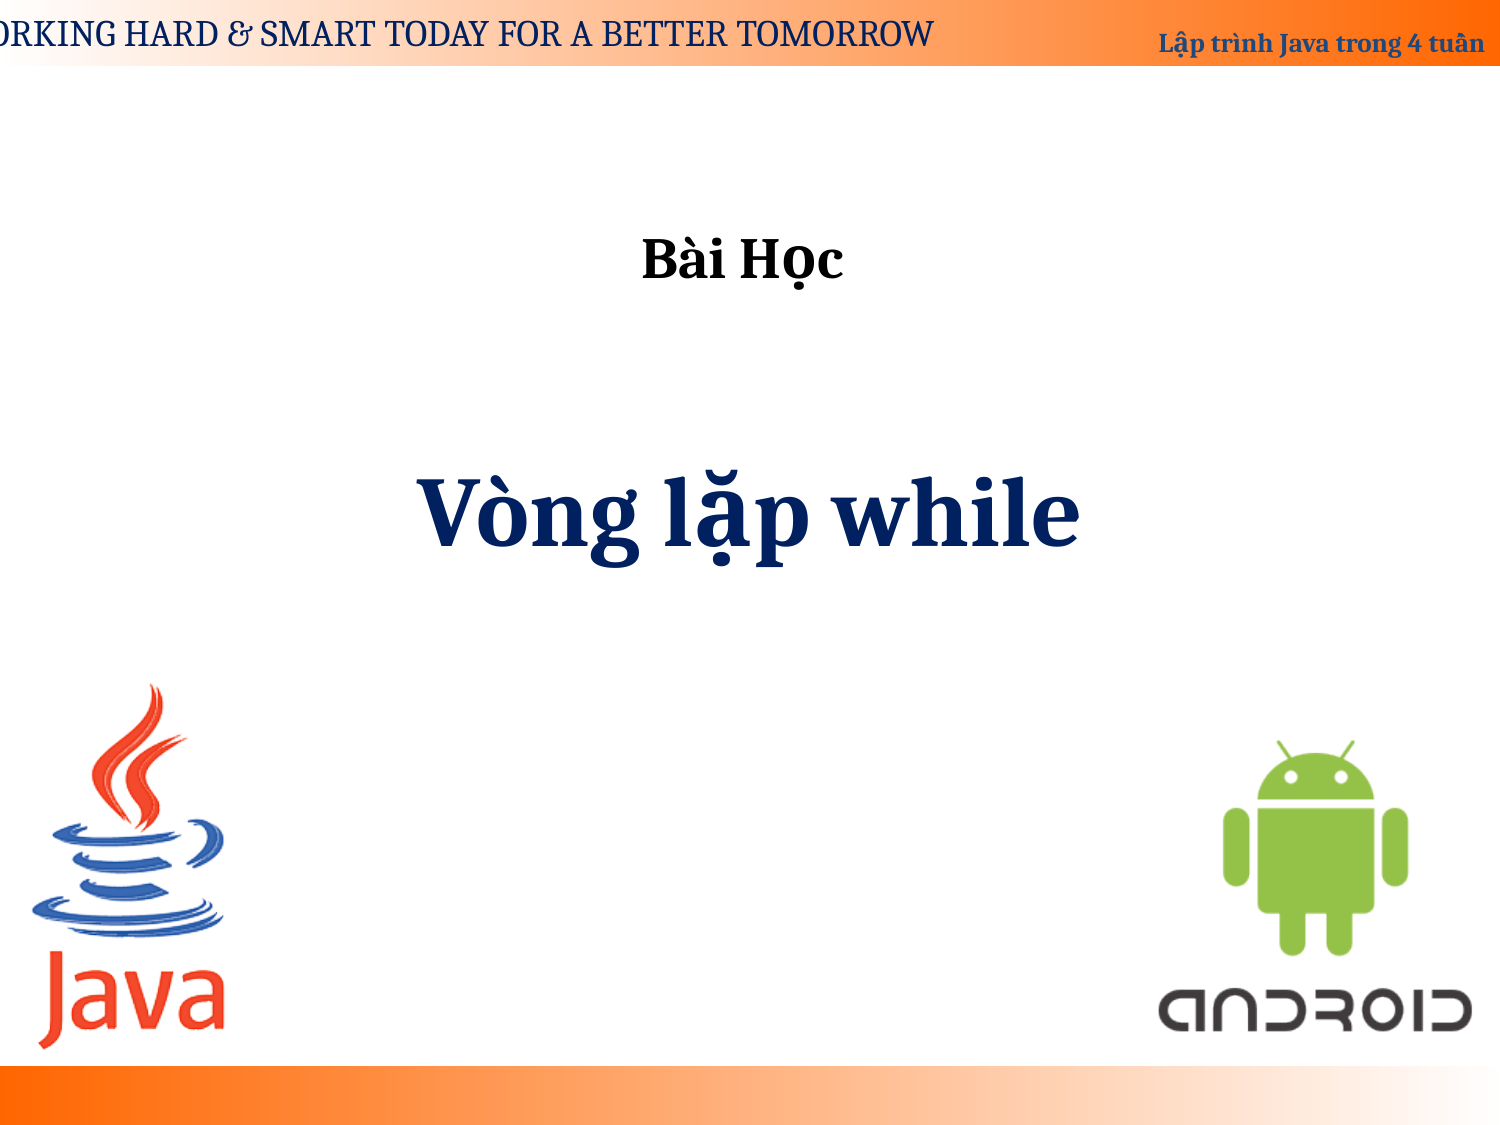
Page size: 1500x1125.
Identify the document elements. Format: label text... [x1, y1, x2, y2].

picture [1149, 706, 1488, 1051]
text_box Bài Học [626, 212, 859, 298]
picture [24, 674, 251, 1076]
text_box Vòng lặp while [62, 349, 1438, 663]
